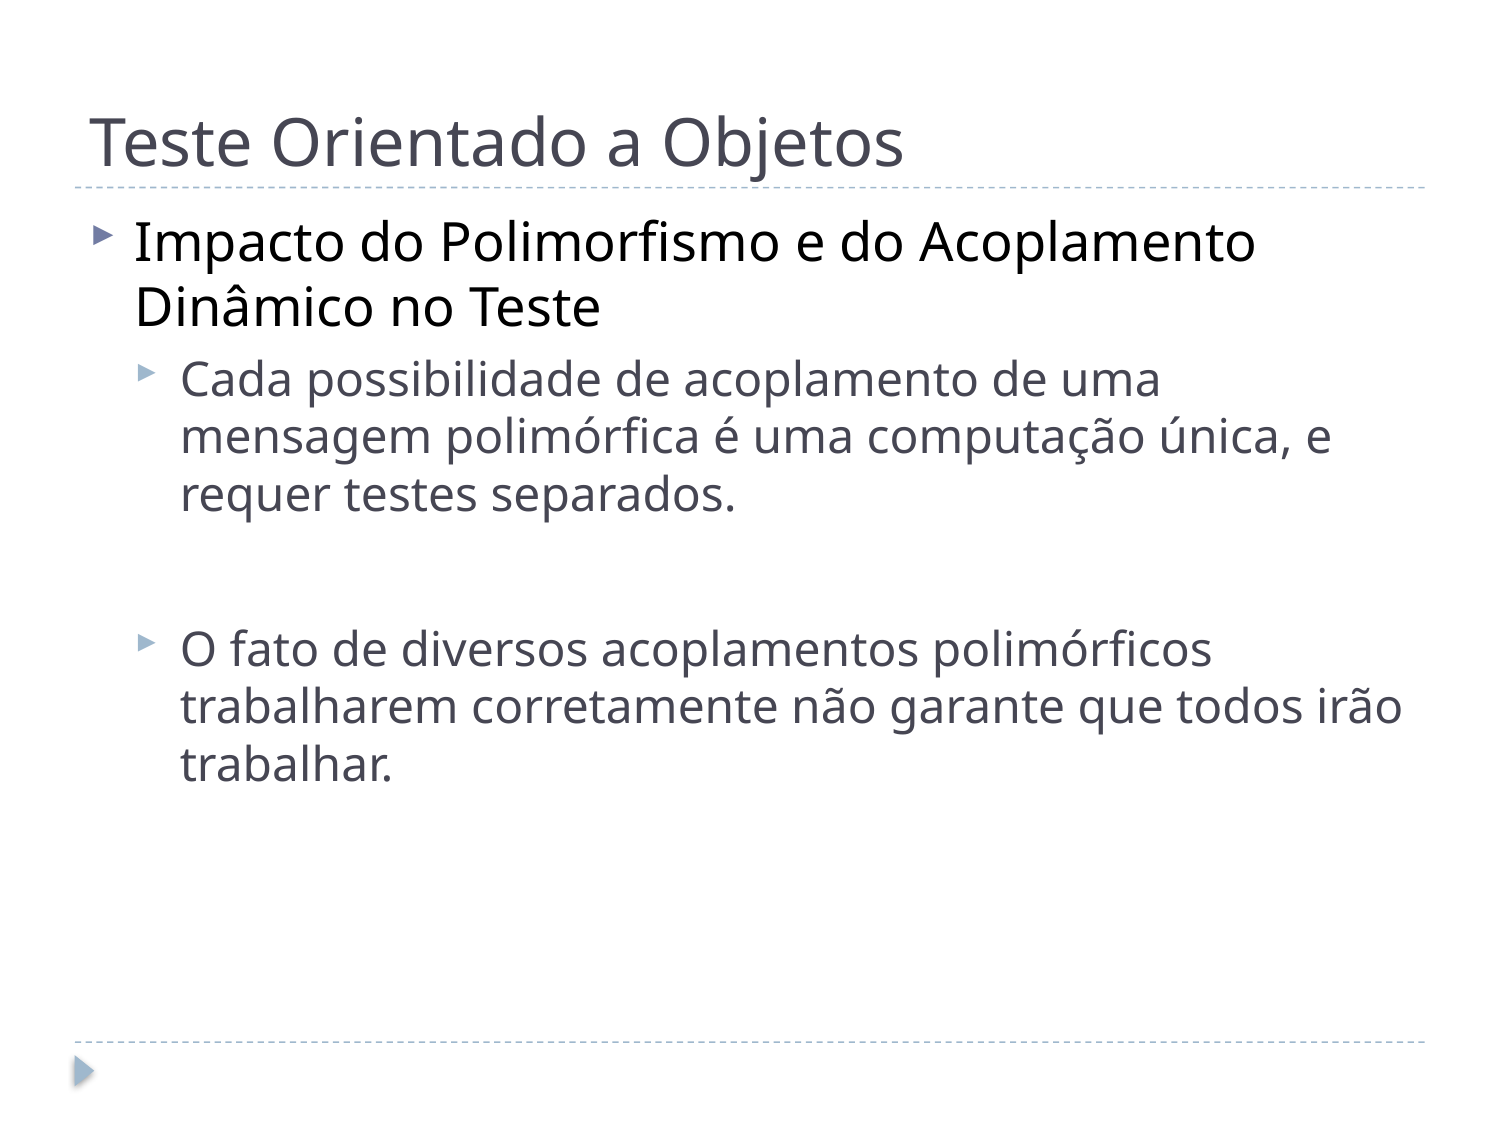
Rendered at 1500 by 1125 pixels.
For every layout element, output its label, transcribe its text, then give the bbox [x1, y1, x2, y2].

list Impacto do Polimorfismo e do Acoplamento Dinâmico no Teste Cada possibilidade de acoplamento de uma mensagem polimórfica é uma computação única, e requer testes separados. O fato de diversos acoplamentos polimórficos trabalharem corretamente não garante que todos irão trabalhar. [75, 200, 1425, 1010]
title Teste Orientado a Objetos [75, 24, 1425, 188]
